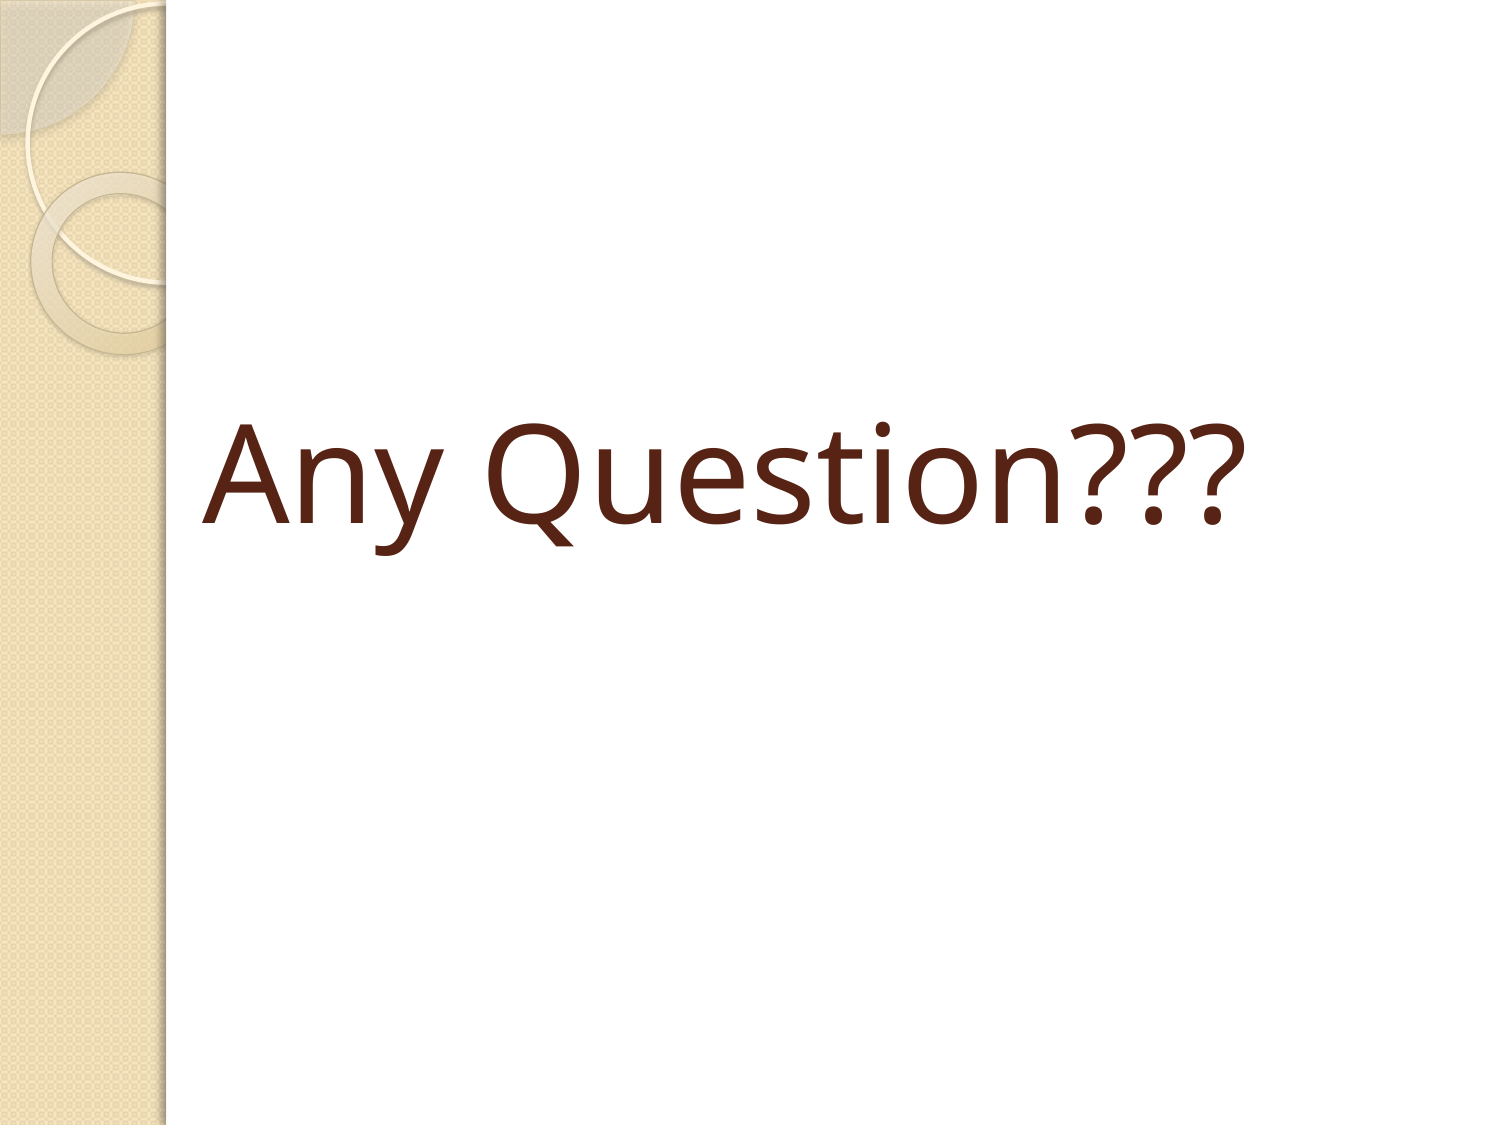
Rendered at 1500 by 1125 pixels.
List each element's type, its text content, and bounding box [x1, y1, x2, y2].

title Any Question??? [187, 212, 1375, 725]
